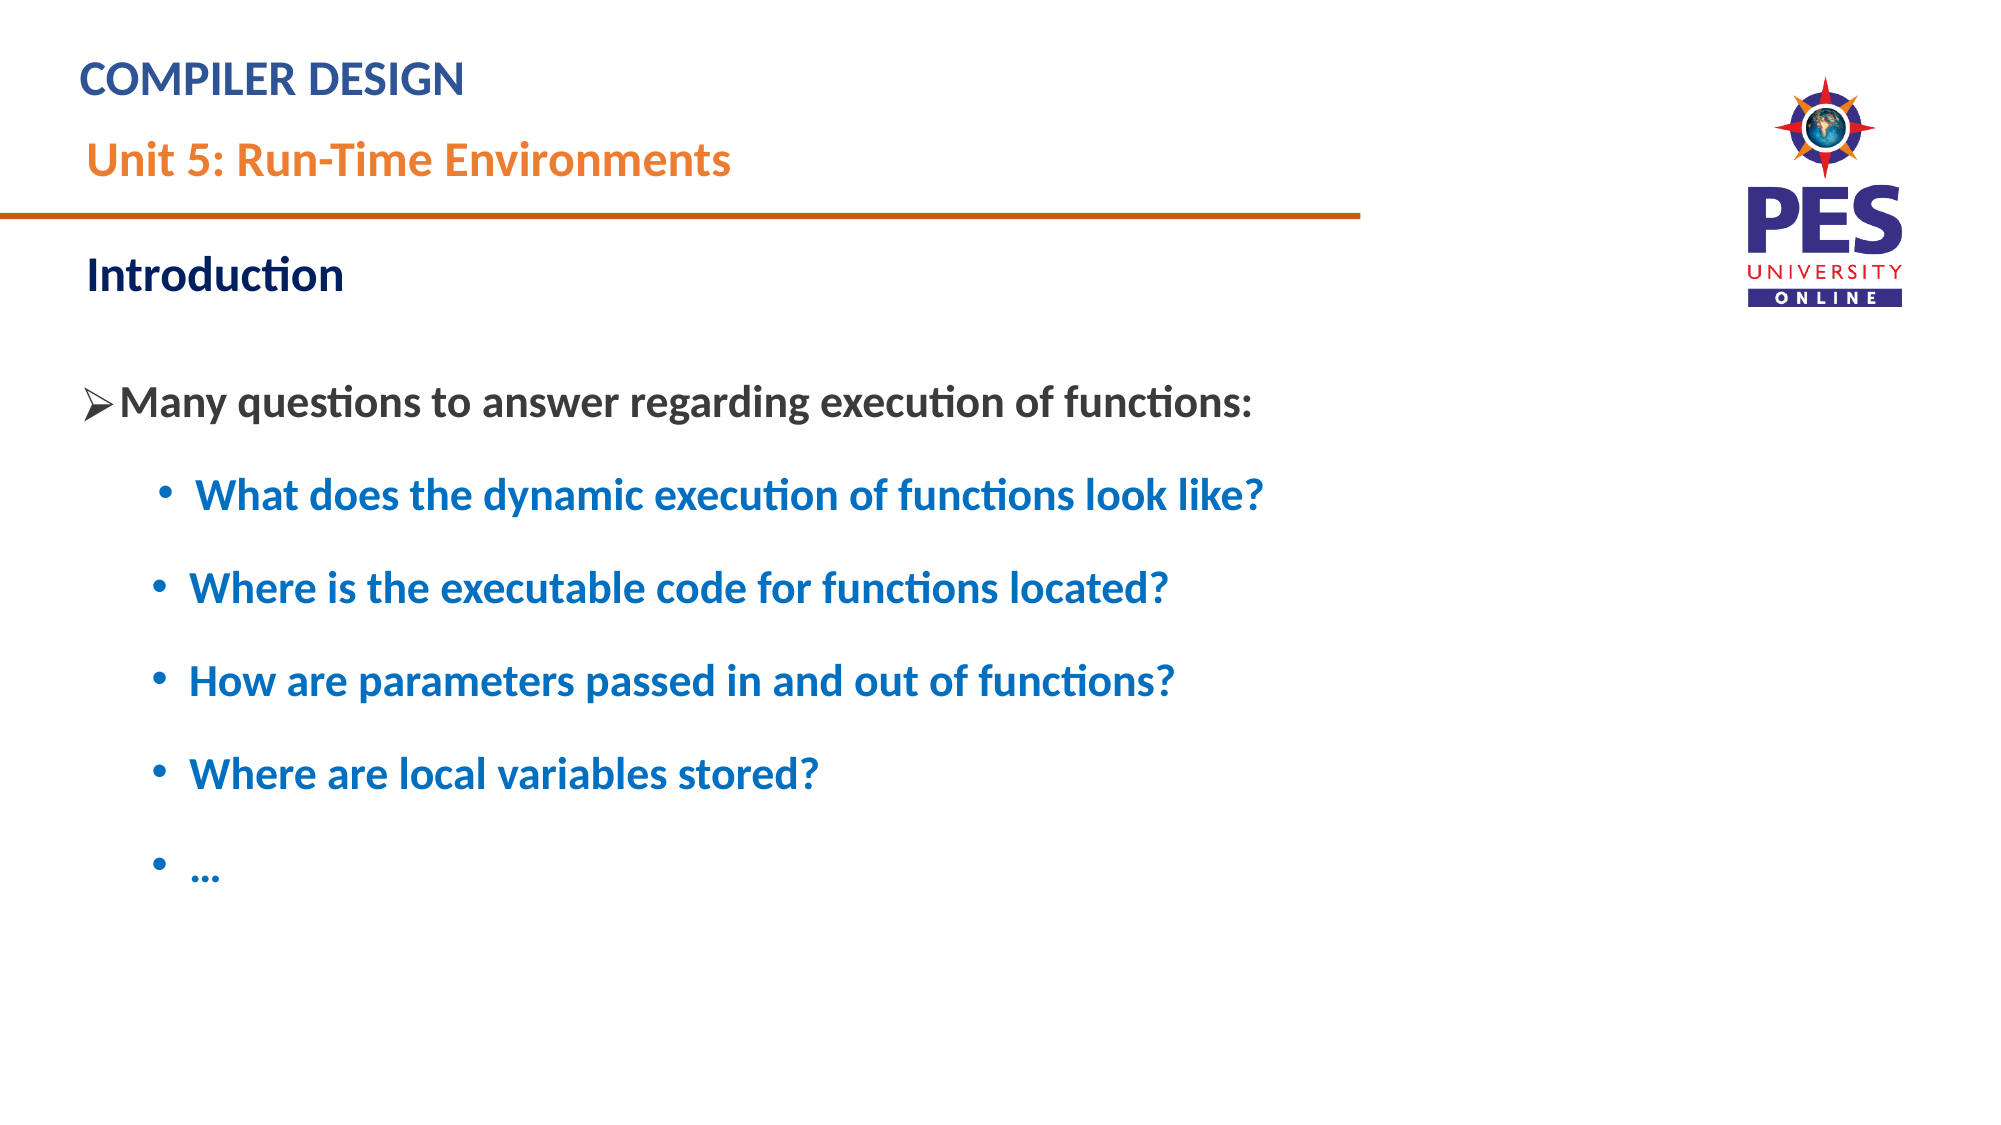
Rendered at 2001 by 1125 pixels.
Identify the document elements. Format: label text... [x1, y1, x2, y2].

text_box [0, 212, 77, 220]
picture [1748, 76, 1902, 307]
text_box Unit 5: Run-Time Environments Introduction Many questions to answer regarding execution of functions: What does the dynamic execution of functions look like? Where is the executable code for functions located? How are parameters passed in and out of functions? Where are local variables stored? … [74, 220, 1267, 892]
text_box [468, 212, 1361, 220]
text_box Unit 5: Run-Time Environments Introduction Many questions to answer regarding execution of functions: What does the dynamic execution of functions look like? Where is the executable code for functions located? How are parameters passed in and out of functions? Where are local variables stored? … [468, 124, 1267, 212]
title COMPILER DESIGN [77, 43, 468, 234]
